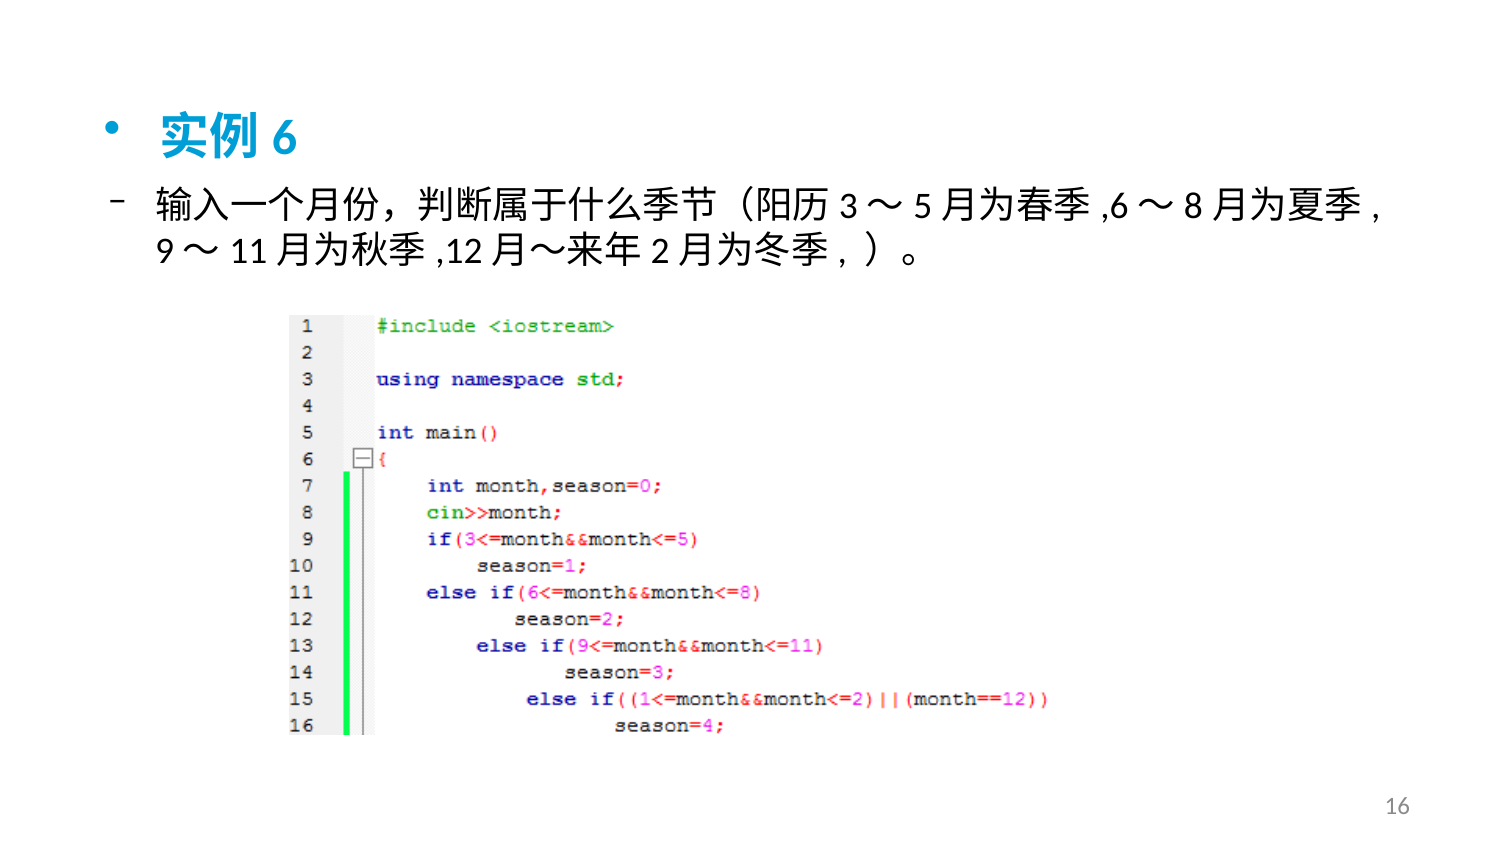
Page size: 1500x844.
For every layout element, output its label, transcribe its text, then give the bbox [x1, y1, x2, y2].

text_box 输入一个月份，判断属于什么季节（阳历3～5月为春季,6～8月为夏季,9～11月为秋季,12月～来年2月为冬季, ）。 [93, 173, 1391, 279]
text_box 实例6 [88, 66, 312, 172]
picture [289, 315, 1096, 735]
slide_number 16 [1074, 782, 1425, 827]
